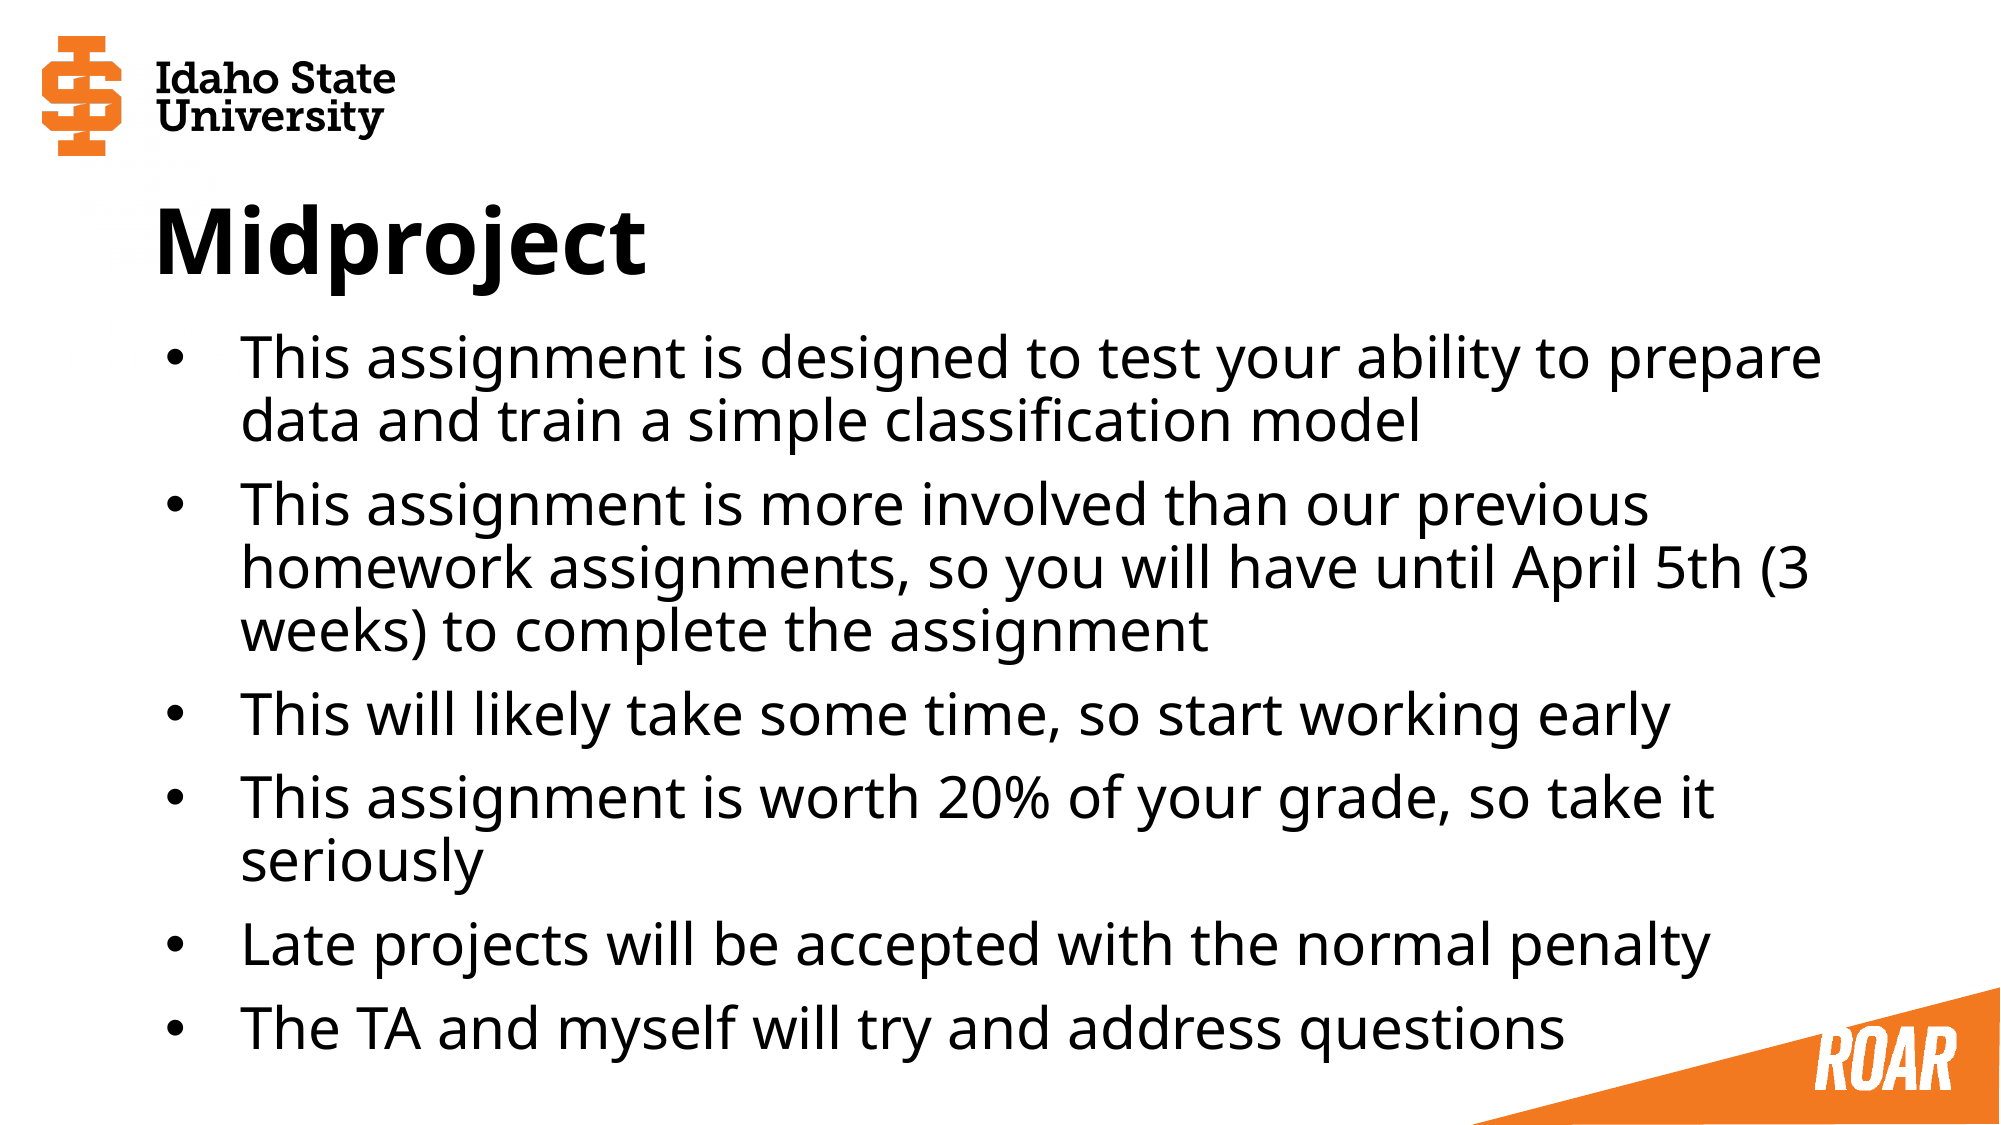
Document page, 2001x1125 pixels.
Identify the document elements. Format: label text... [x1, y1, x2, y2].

picture [26, 36, 395, 408]
title Midproject [137, 187, 1863, 300]
picture [1807, 1022, 1964, 1094]
list This assignment is designed to test your ability to prepare data and train a simple classification model This assignment is more involved than our previous homework assignments, so you will have until April 5th (3 weeks) to complete the assignment This will likely take some time, so start working early This assignment is worth 20% of your grade, so take it seriously Late projects will be accepted with the normal penalty The TA and myself will try and address questions [137, 320, 1875, 988]
